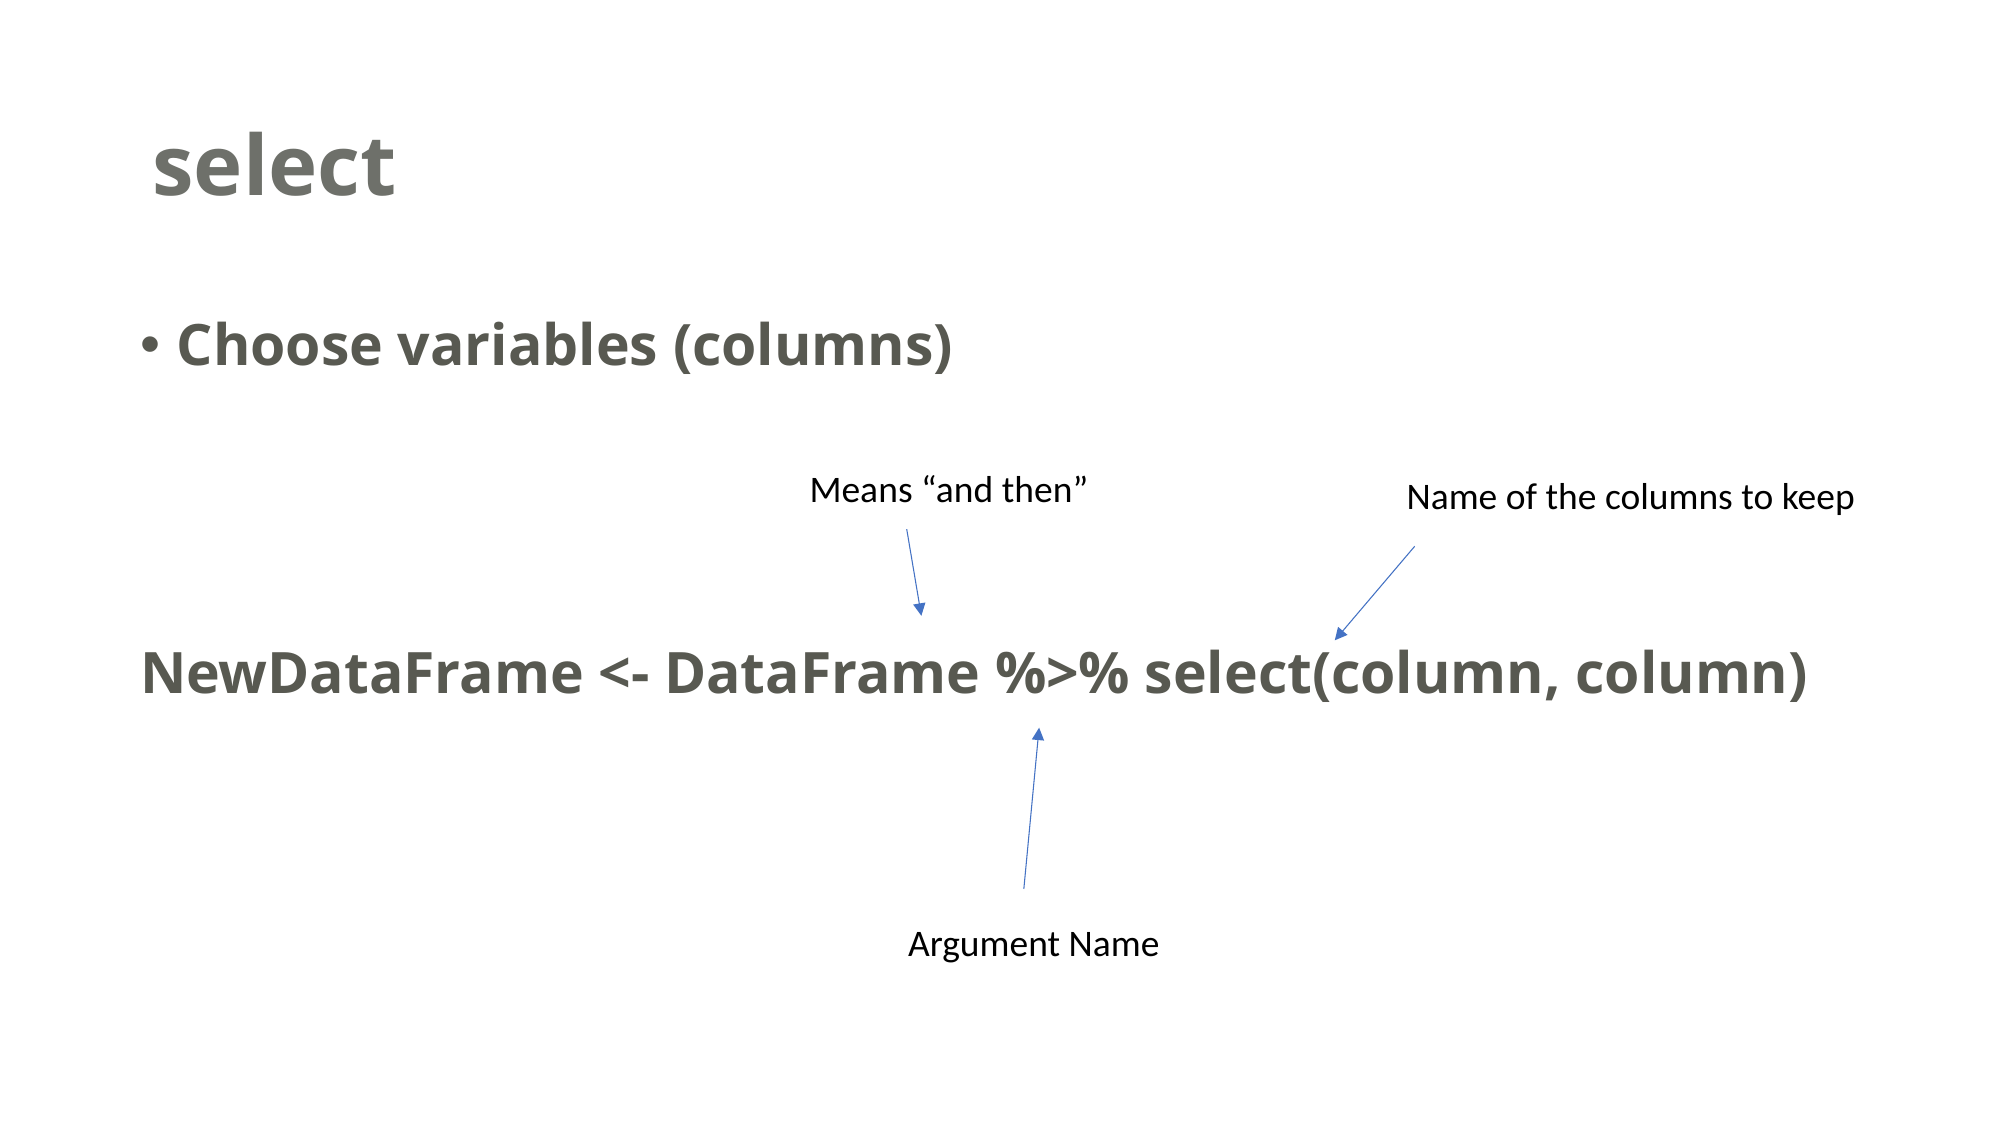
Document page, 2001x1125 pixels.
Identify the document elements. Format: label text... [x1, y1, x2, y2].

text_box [906, 529, 922, 616]
text_box Argument Name [893, 911, 1352, 971]
list Choose variables (columns) NewDataFrame <- DataFrame %>% select(column, column) [125, 309, 1851, 733]
text_box Name of the columns to keep [1391, 464, 1923, 525]
title select [137, 59, 1863, 278]
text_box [1023, 727, 1040, 889]
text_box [1334, 546, 1415, 641]
text_box Means “and then” [794, 457, 1253, 518]
